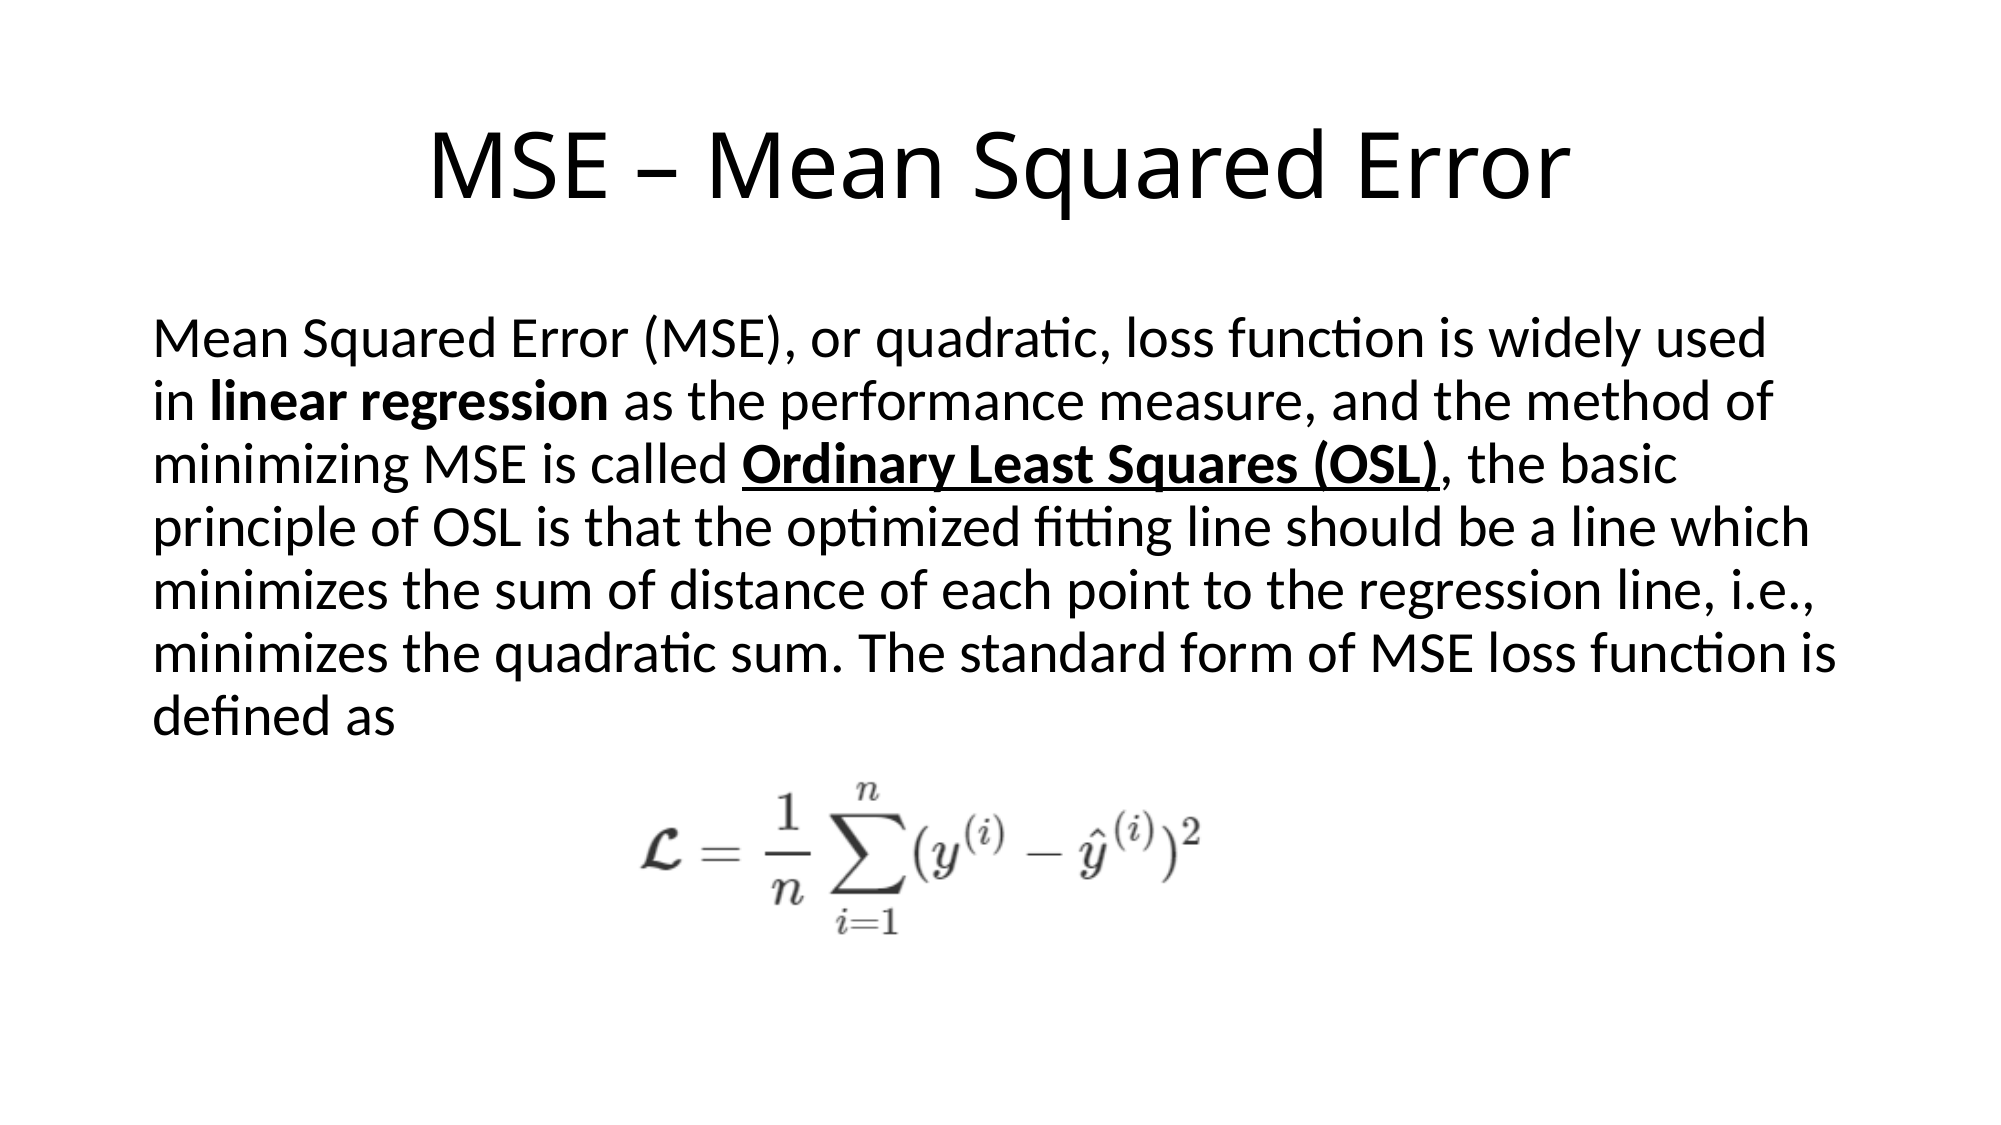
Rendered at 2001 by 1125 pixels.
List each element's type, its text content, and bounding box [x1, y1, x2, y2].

title MSE – Mean Squared Error [137, 59, 1863, 278]
picture [541, 757, 1324, 962]
list Mean Squared Error (MSE), or quadratic, loss function is widely used in linear regression as the performance measure, and the method of minimizing MSE is called Ordinary Least Squares (OSL), the basic principle of OSL is that the optimized fitting line should be a line which minimizes the sum of distance of each point to the regression line, i.e., minimizes the quadratic sum. The standard form of MSE loss function is defined as [137, 299, 1863, 1014]
